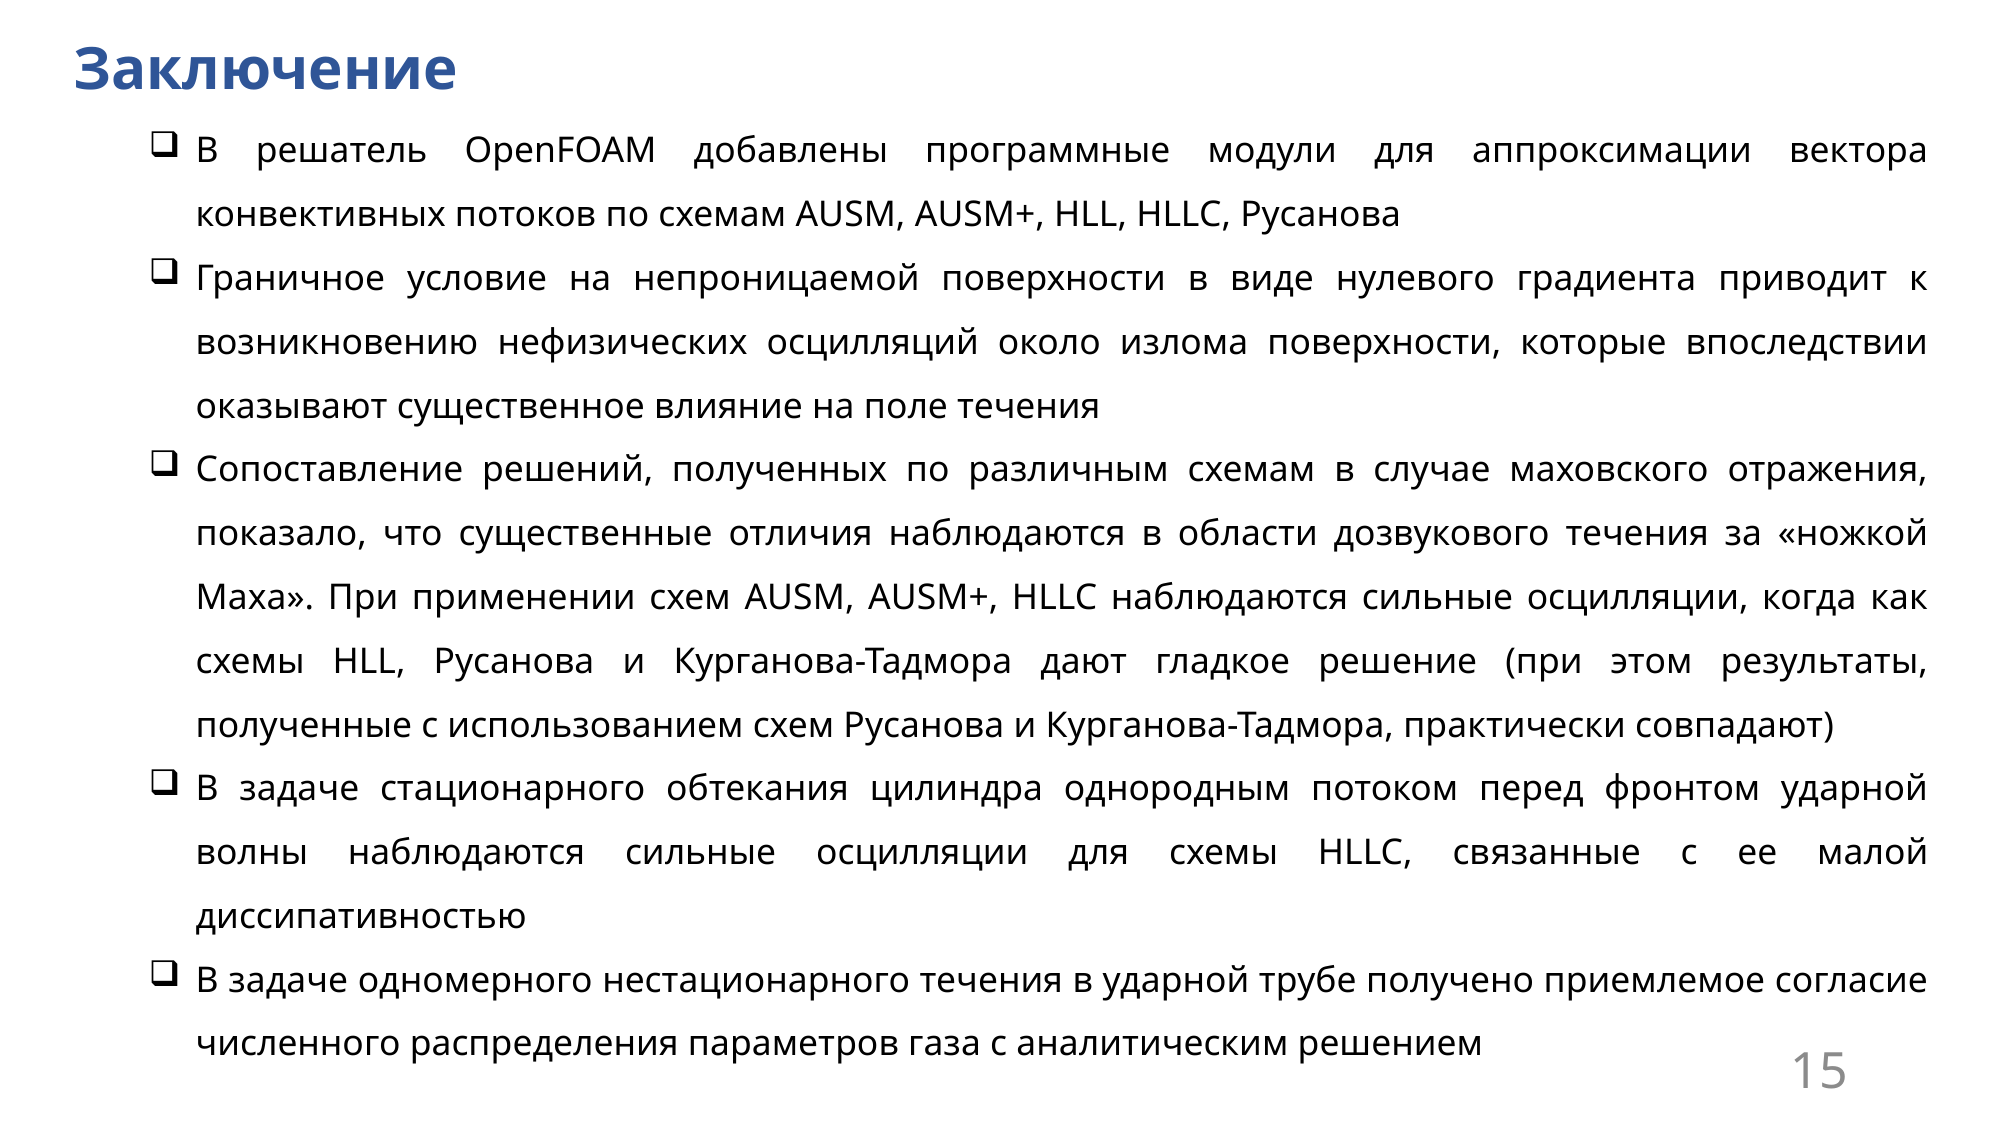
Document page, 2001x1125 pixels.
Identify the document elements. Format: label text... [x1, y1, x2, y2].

text_box Заключение [58, 23, 1944, 98]
slide_number 15 [1412, 1071, 1863, 1103]
text_box В решатель OpenFOAM добавлены программные модули для аппроксимации вектора конвективных потоков по схемам AUSM, AUSM+, HLL, HLLC, Русанова Граничное условие на непроницаемой поверхности в виде нулевого градиента приводит к возникновению нефизических осцилляций около излома поверхности, которые впоследствии оказывают существенное влияние на поле течения Сопоставление решений, полученных по различным схемам в случае маховского отражения, показало, что существенные отличия наблюдаются в области дозвукового течения за «ножкой Маха». При применении схем AUSM, AUSM+, HLLC наблюдаются сильные осцилляции, когда как схемы HLL, Русанова и Курганова-Тадмора дают гладкое решение (при этом результаты, полученные с использованием схем Русанова и Курганова-Тадмора, практически совпадают) В задаче стационарного обтекания цилиндра однородным потоком перед фронтом ударной волны наблюдаются сильные осцилляции для схемы HLLC, связанные с ее малой диссипативностью В задаче одномерного нестационарного течения в ударной трубе получено приемлемое согласие численного распределения параметров газа с аналитическим решением [58, 98, 1944, 1071]
